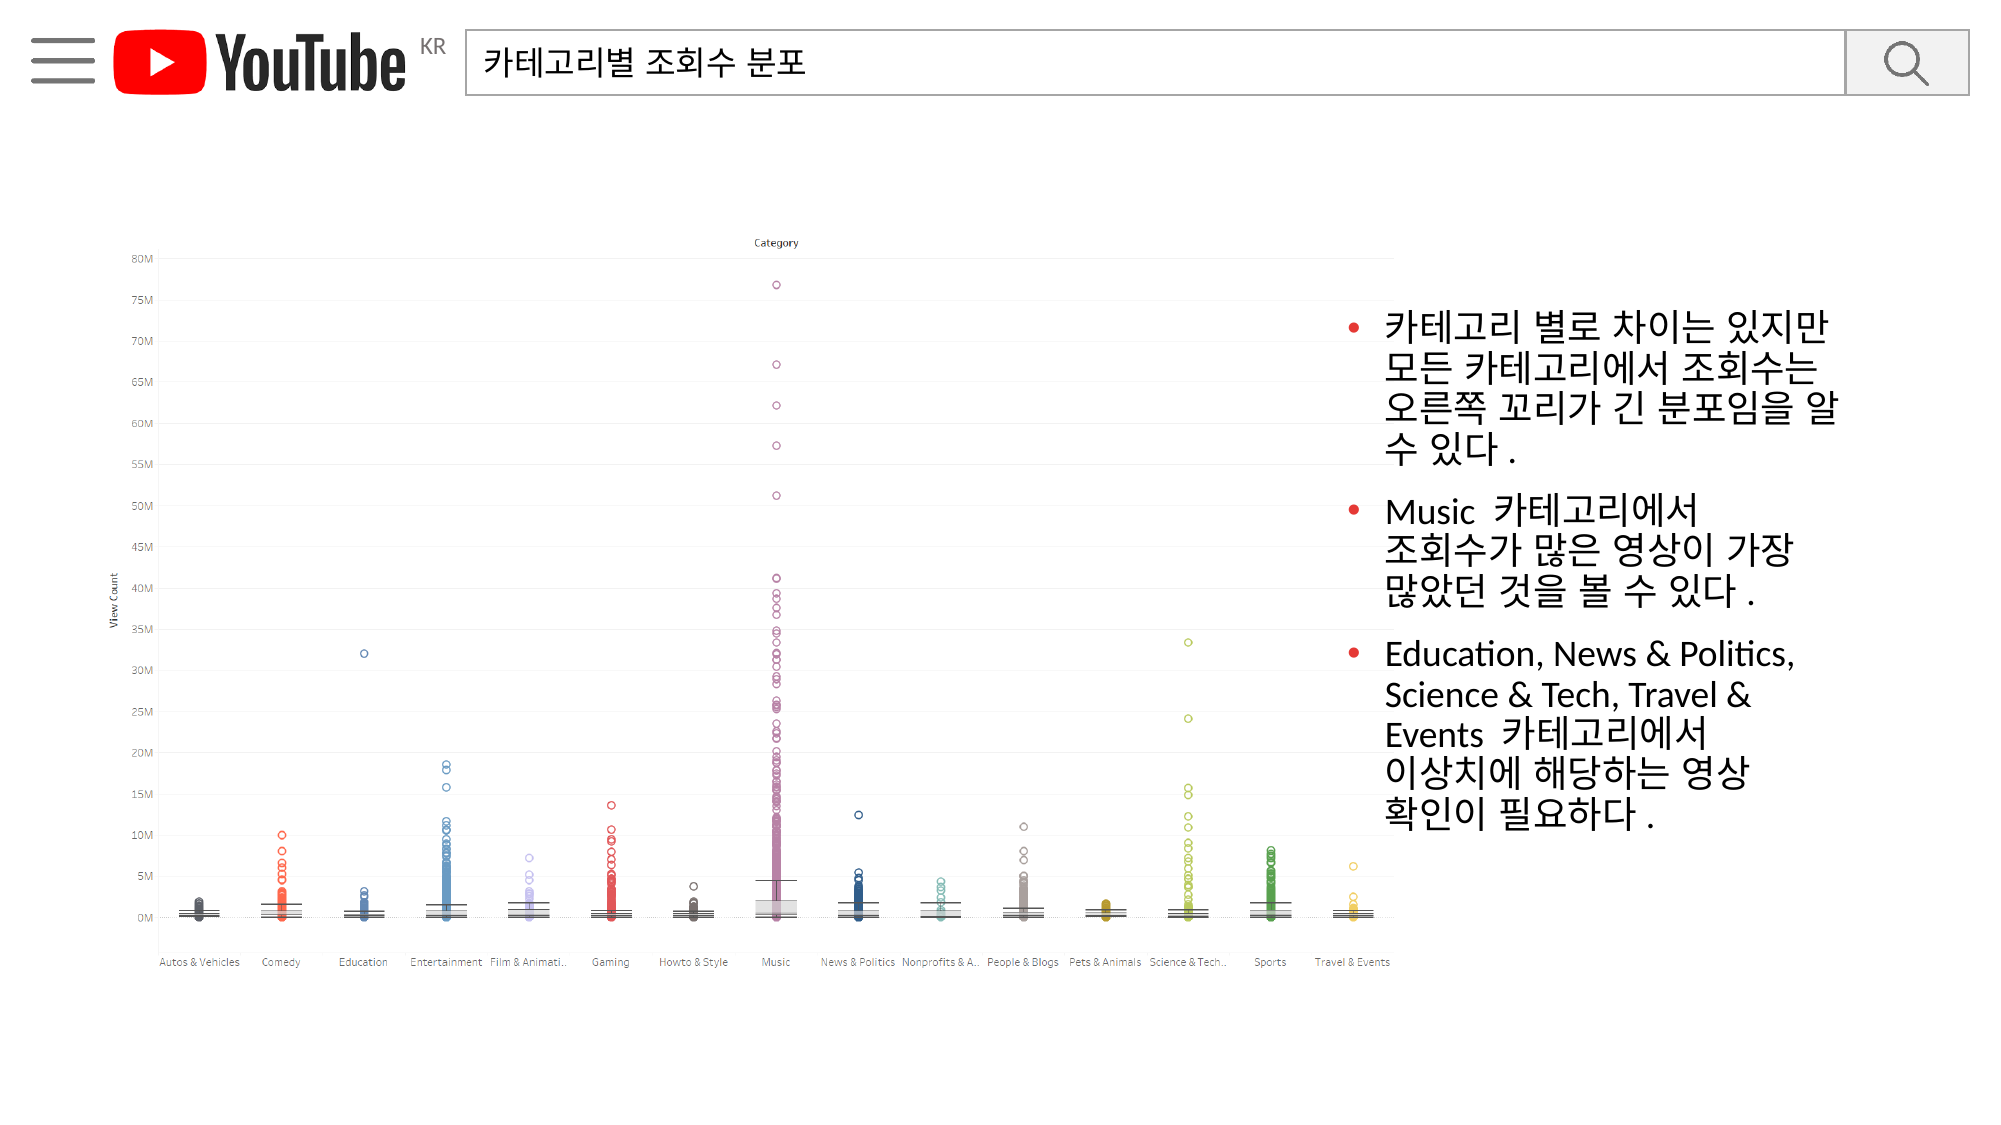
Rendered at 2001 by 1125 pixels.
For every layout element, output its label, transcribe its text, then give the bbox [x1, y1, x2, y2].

picture [112, 29, 406, 95]
picture [100, 235, 1394, 980]
text_box 카테고리 별로 차이는 있지만 모든 카테고리에서 조회수는 오른쪽 꼬리가 긴 분포임을 알 수 있다. Music 카테고리에서 조회수가 많은 영상이 가장 많았던 것을 볼 수 있다. Education, News & Politics, Science & Tech, Travel & Events 카테고리에서 이상치에 해당하는 영상 확인이 필요하다. [1394, 235, 1863, 889]
text_box 카테고리별 조회수 분포 [469, 34, 924, 90]
